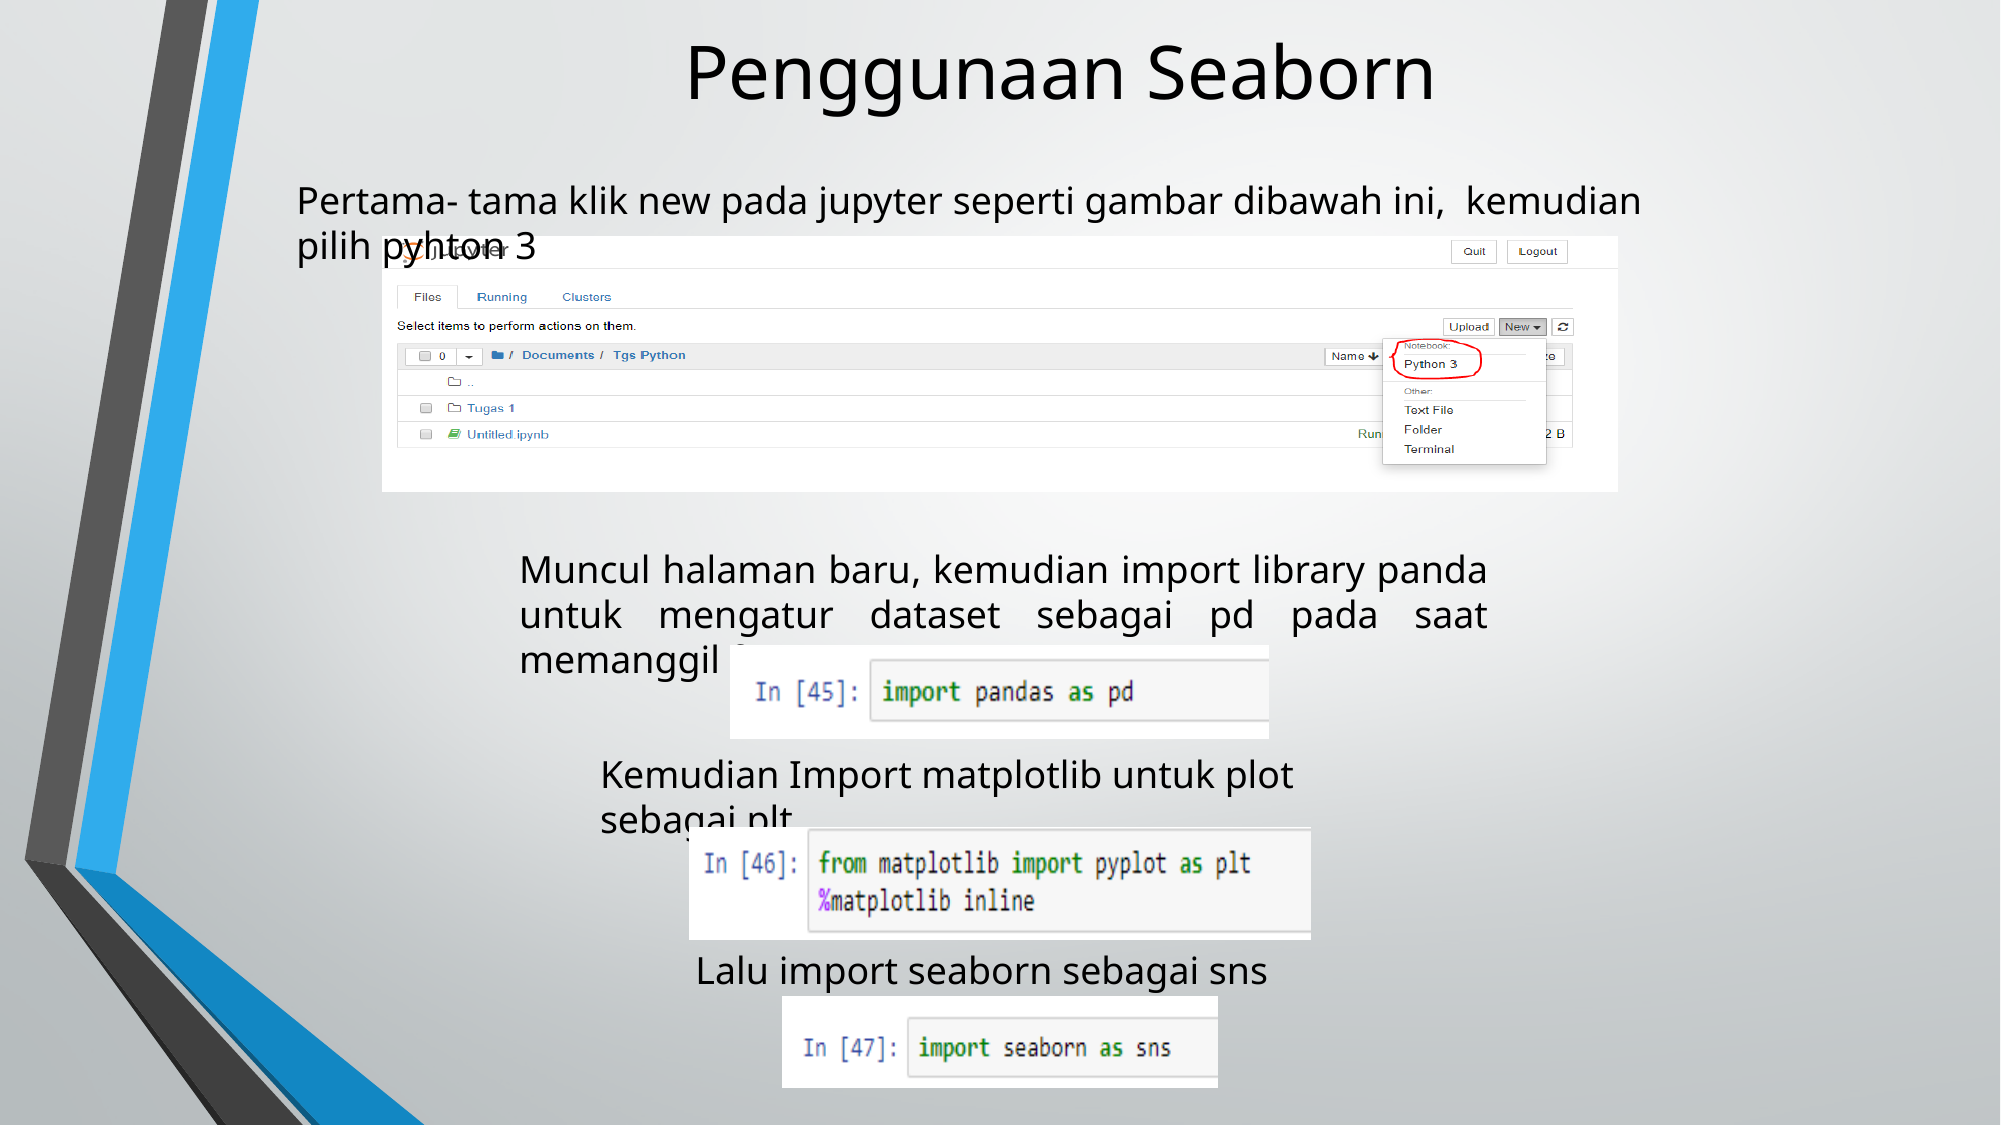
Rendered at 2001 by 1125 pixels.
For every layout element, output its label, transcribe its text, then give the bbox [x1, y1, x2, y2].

title Penggunaan Seaborn [238, 17, 1883, 122]
picture [688, 827, 1312, 941]
text_box Pertama- tama klik new pada jupyter seperti gambar dibawah ini, kemudian pilih pyhton 3 [281, 169, 1719, 274]
picture [730, 644, 1270, 739]
text_box Kemudian Import matplotlib untuk plot sebagai plt [577, 744, 1423, 849]
picture [782, 996, 1218, 1089]
text_box Lalu import seaborn sebagai sns [673, 939, 1284, 1000]
picture [381, 236, 1619, 492]
text_box Muncul halaman baru, kemudian import library panda untuk mengatur dataset sebagai pd pada saat memanggil fungsinya [496, 539, 1504, 689]
